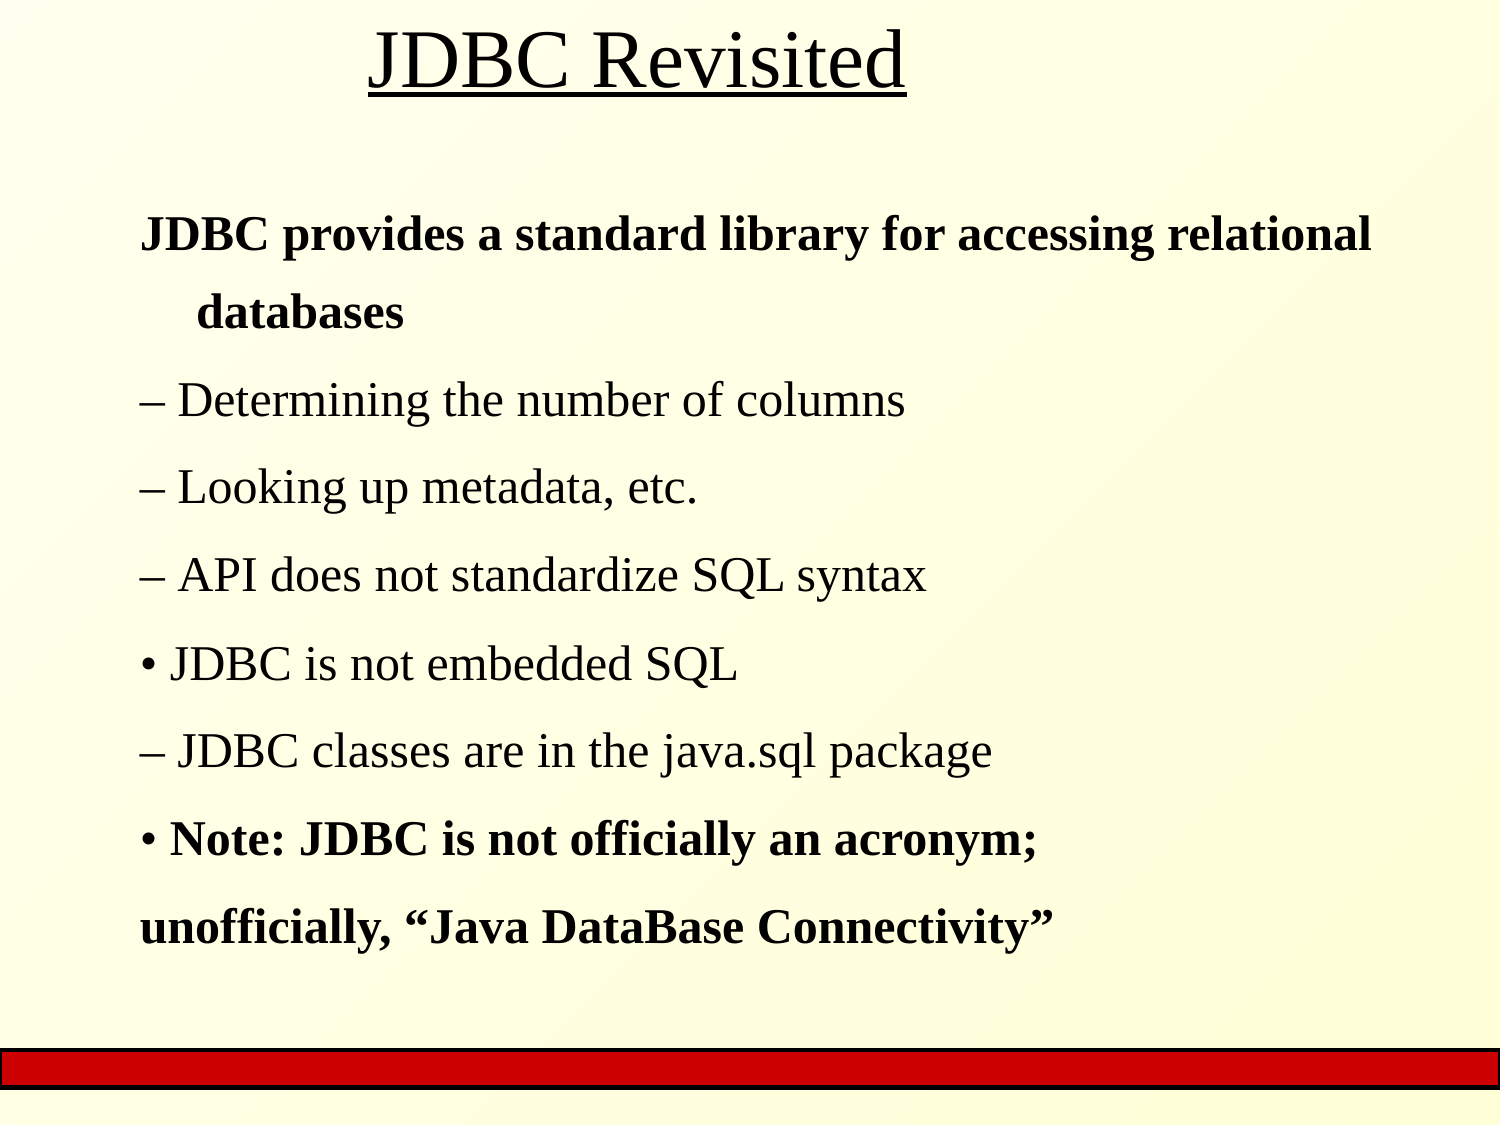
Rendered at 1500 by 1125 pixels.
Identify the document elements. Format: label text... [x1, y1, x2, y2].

list JDBC provides a standard library for accessing relational databases – Determining the number of columns – Looking up metadata, etc. – API does not standardize SQL syntax • JDBC is not embedded SQL – JDBC classes are in the java.sql package • Note: JDBC is not officially an acronym; unofficially, “Java DataBase Connectivity” [125, 174, 1450, 1005]
title JDBC Revisited [0, 0, 1275, 125]
